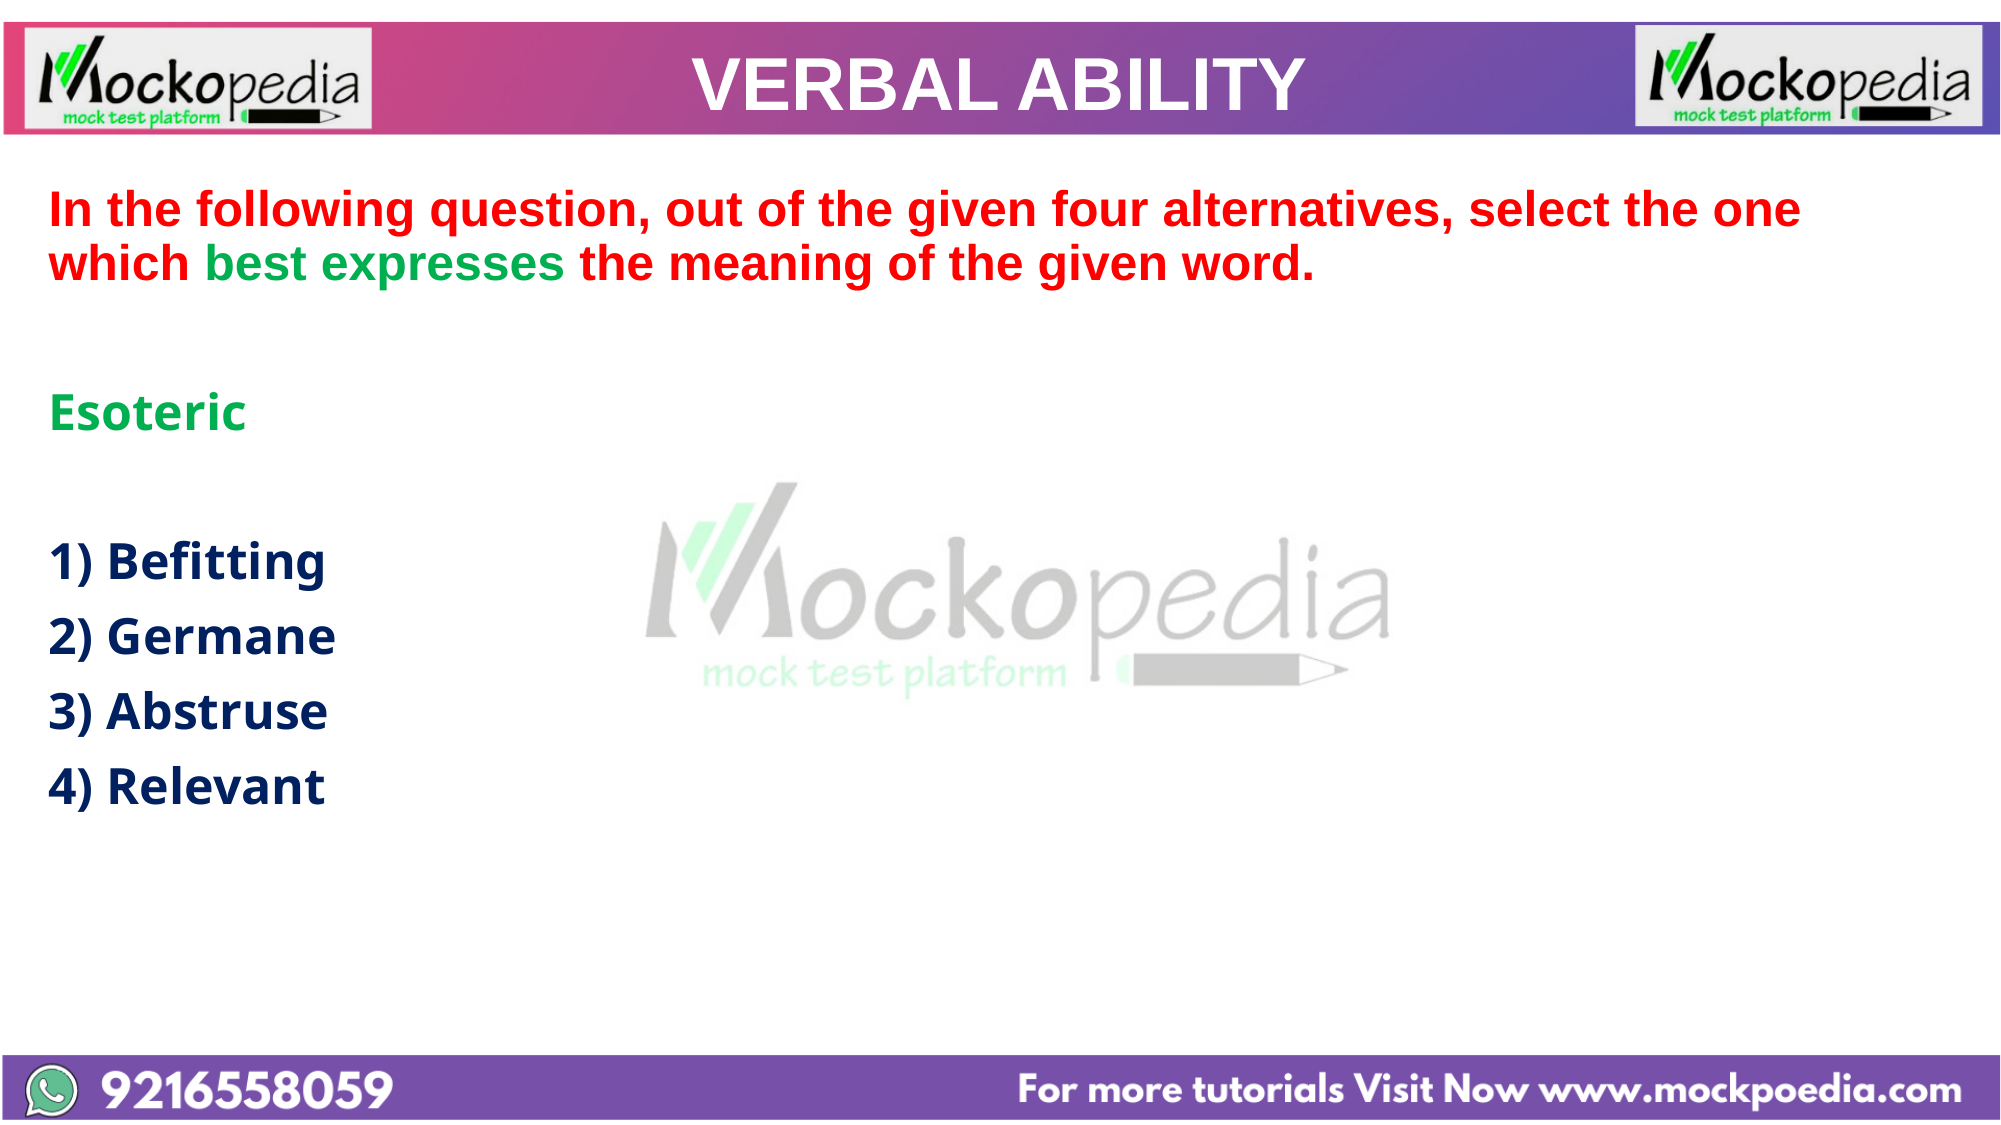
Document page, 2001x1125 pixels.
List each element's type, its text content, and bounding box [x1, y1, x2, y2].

list In the following question, out of the given four alternatives, select the one which best expresses the meaning of the given word. Esoteric 1) Befitting 2) Germane 3) Abstruse 4) Relevant [33, 175, 1959, 1053]
title VERBAL ABILITY [41, 31, 1959, 142]
picture [0, 0, 2001, 1125]
